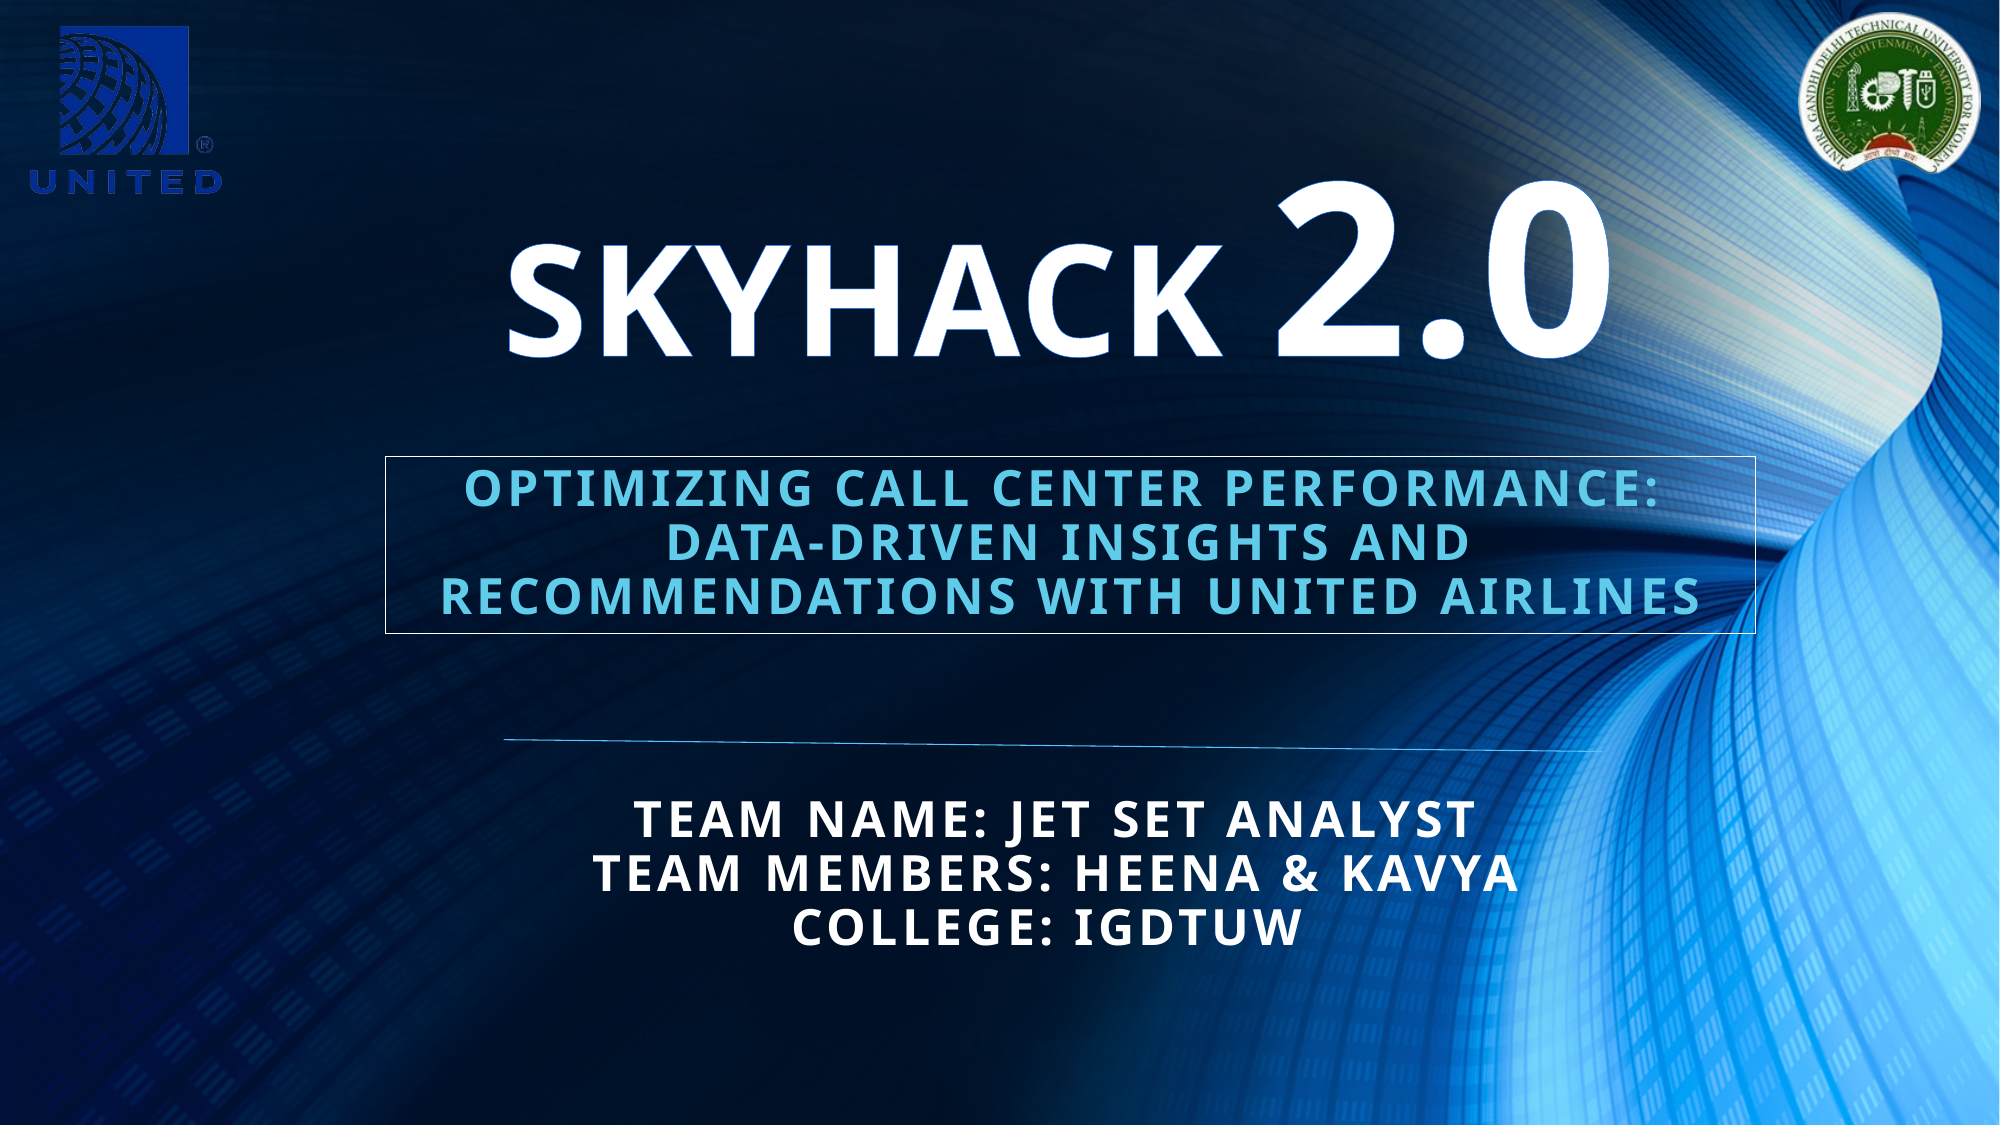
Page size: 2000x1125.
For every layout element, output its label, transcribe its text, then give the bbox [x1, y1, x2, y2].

subtitle Optimizing Call Center Performance: Data-Driven Insights and Recommendations WITH UNITED AIRLINES [385, 456, 1756, 634]
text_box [503, 739, 1603, 752]
picture [0, 0, 2000, 1125]
title SKYHACK 2.0 [385, 160, 1736, 411]
text_box TEAM Name: Jet set analyst Team members: heena & kavya College: igdtuw [370, 786, 1741, 987]
